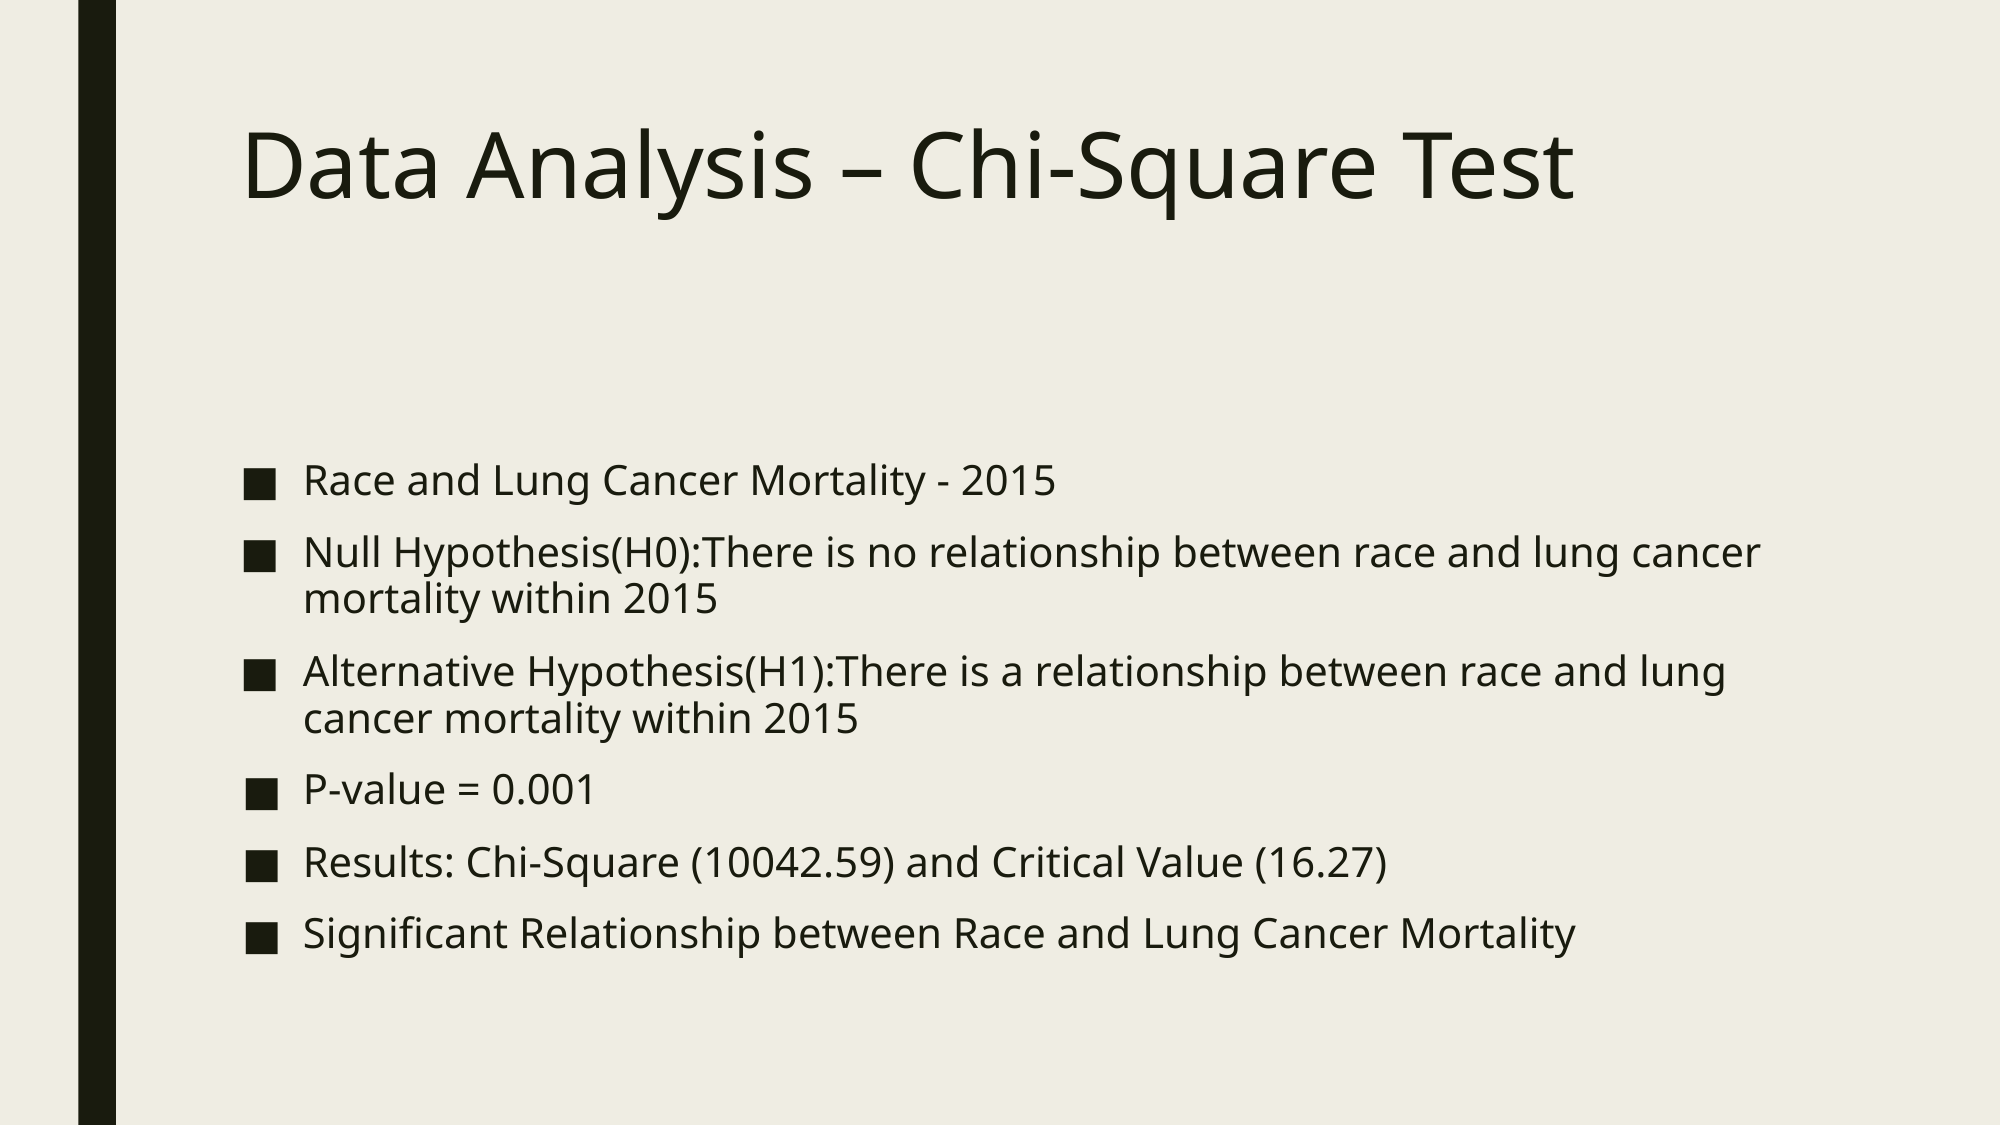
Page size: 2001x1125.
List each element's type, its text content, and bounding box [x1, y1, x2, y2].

list Race and Lung Cancer Mortality - 2015 Null Hypothesis(H0):There is no relationship between race and lung cancer mortality within 2015 Alternative Hypothesis(H1):There is a relationship between race and lung cancer mortality within 2015 P-value = 0.001 Results: Chi-Square (10042.59) and Critical Value (16.27) Significant Relationship between Race and Lung Cancer Mortality [225, 375, 1800, 1052]
title Data Analysis – Chi-Square Test [225, 112, 1800, 268]
